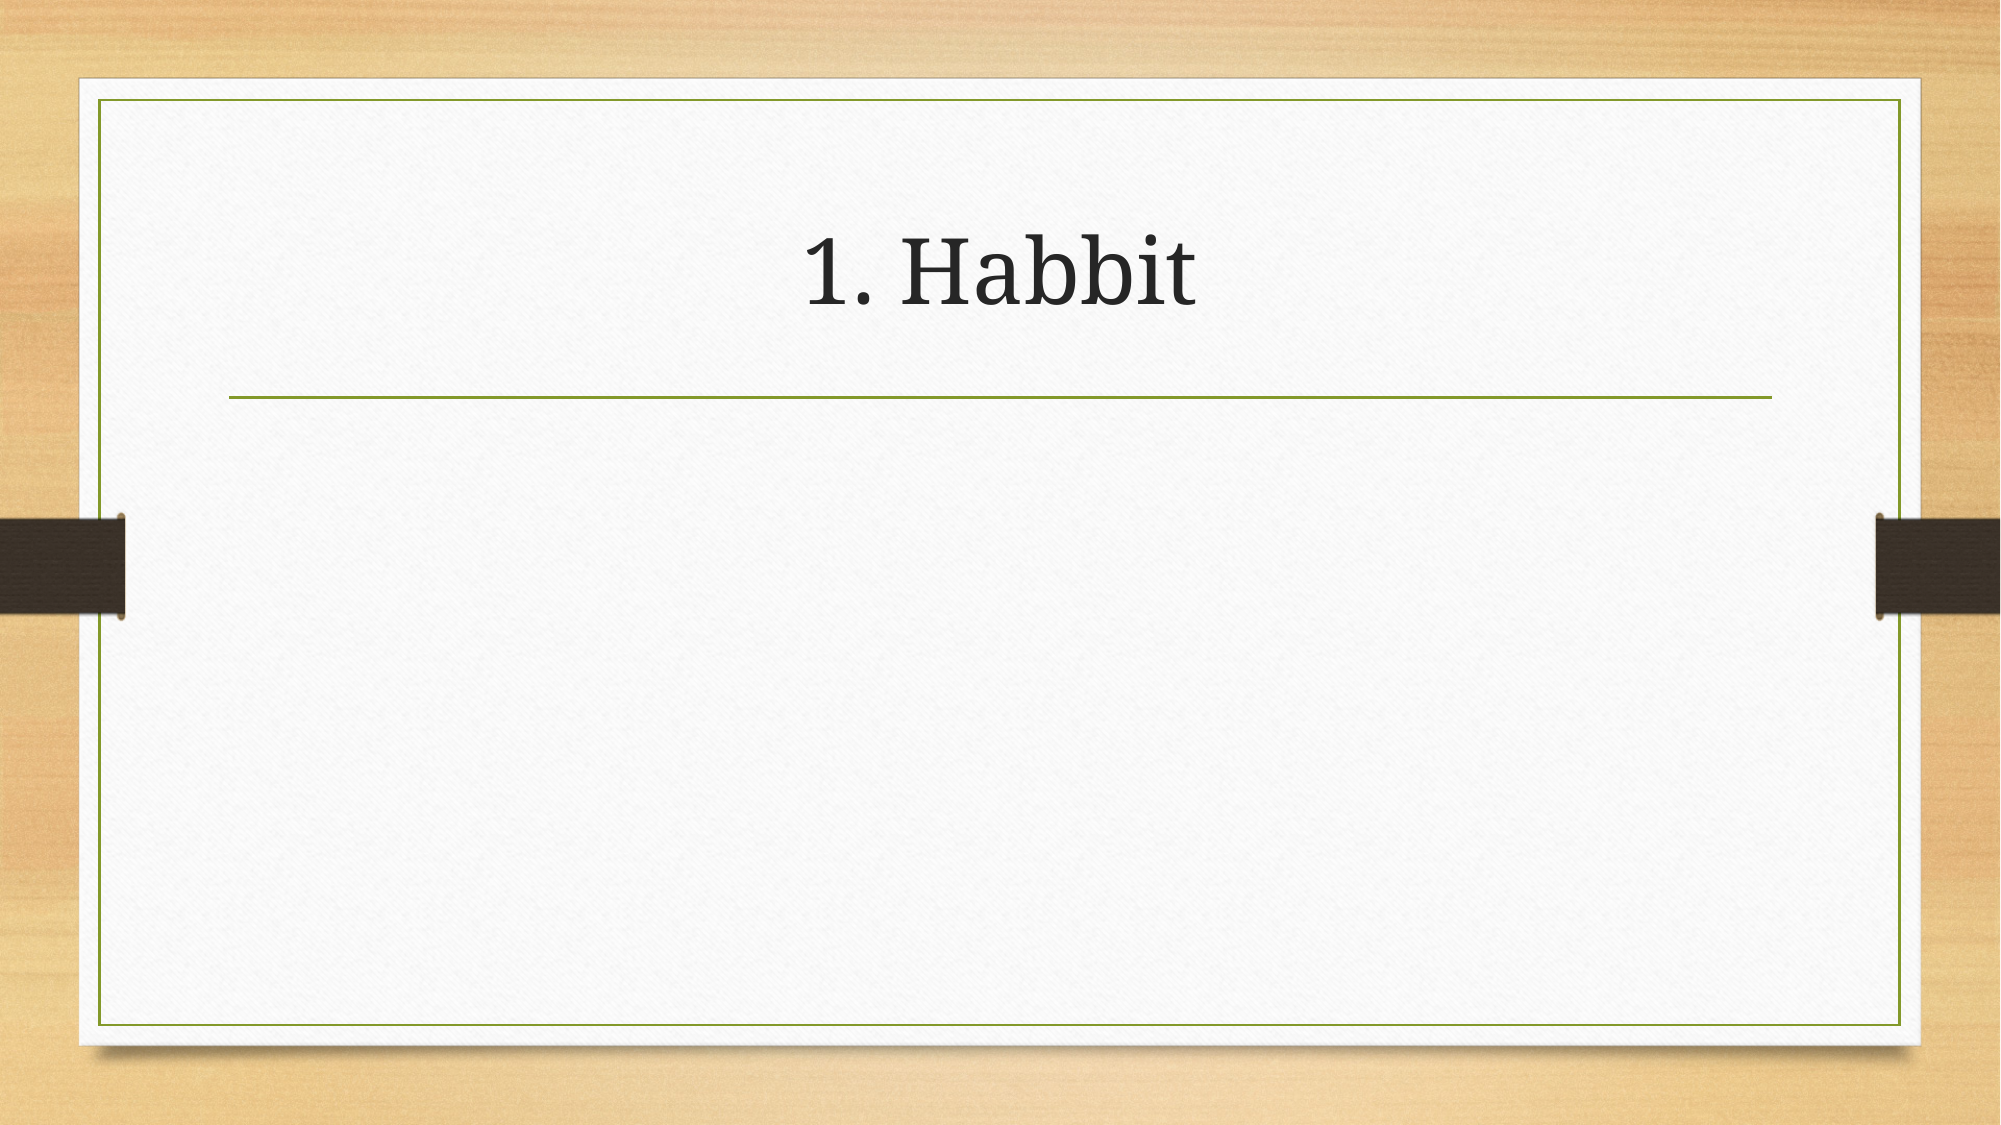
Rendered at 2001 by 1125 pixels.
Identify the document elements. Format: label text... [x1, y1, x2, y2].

picture [0, 0, 2001, 1125]
title 1. Habbit [212, 161, 1788, 375]
